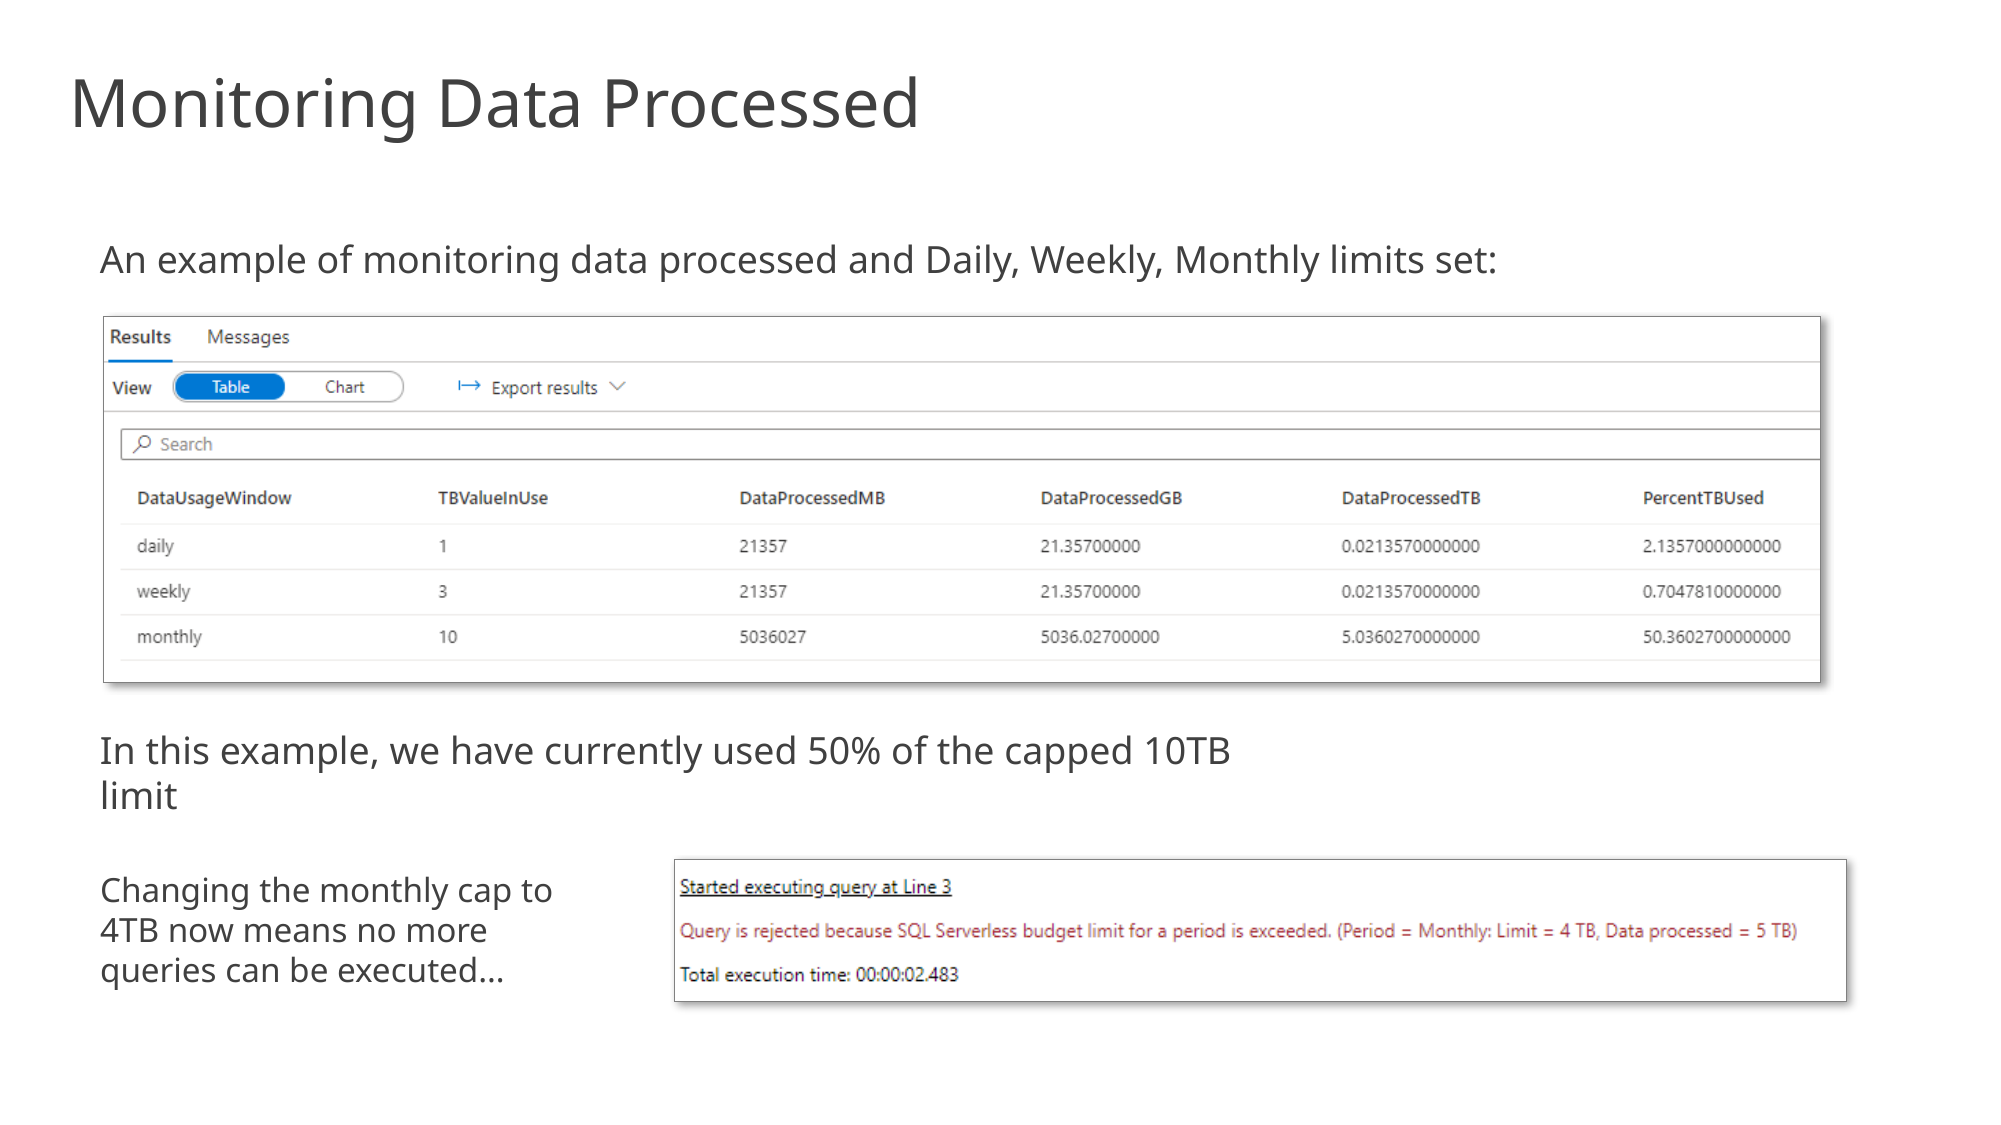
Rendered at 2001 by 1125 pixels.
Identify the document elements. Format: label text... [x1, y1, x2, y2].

text_box An example of monitoring data processed and Daily, Weekly, Monthly limits set: [85, 228, 1939, 289]
picture [103, 316, 1821, 683]
picture [674, 859, 1847, 1002]
text_box Changing the monthly cap to 4TB now means no more queries can be executed… [85, 862, 613, 997]
text_box Monitoring Data Processed [54, 53, 1295, 148]
text_box In this example, we have currently used 50% of the capped 10TB limit [85, 719, 1281, 825]
